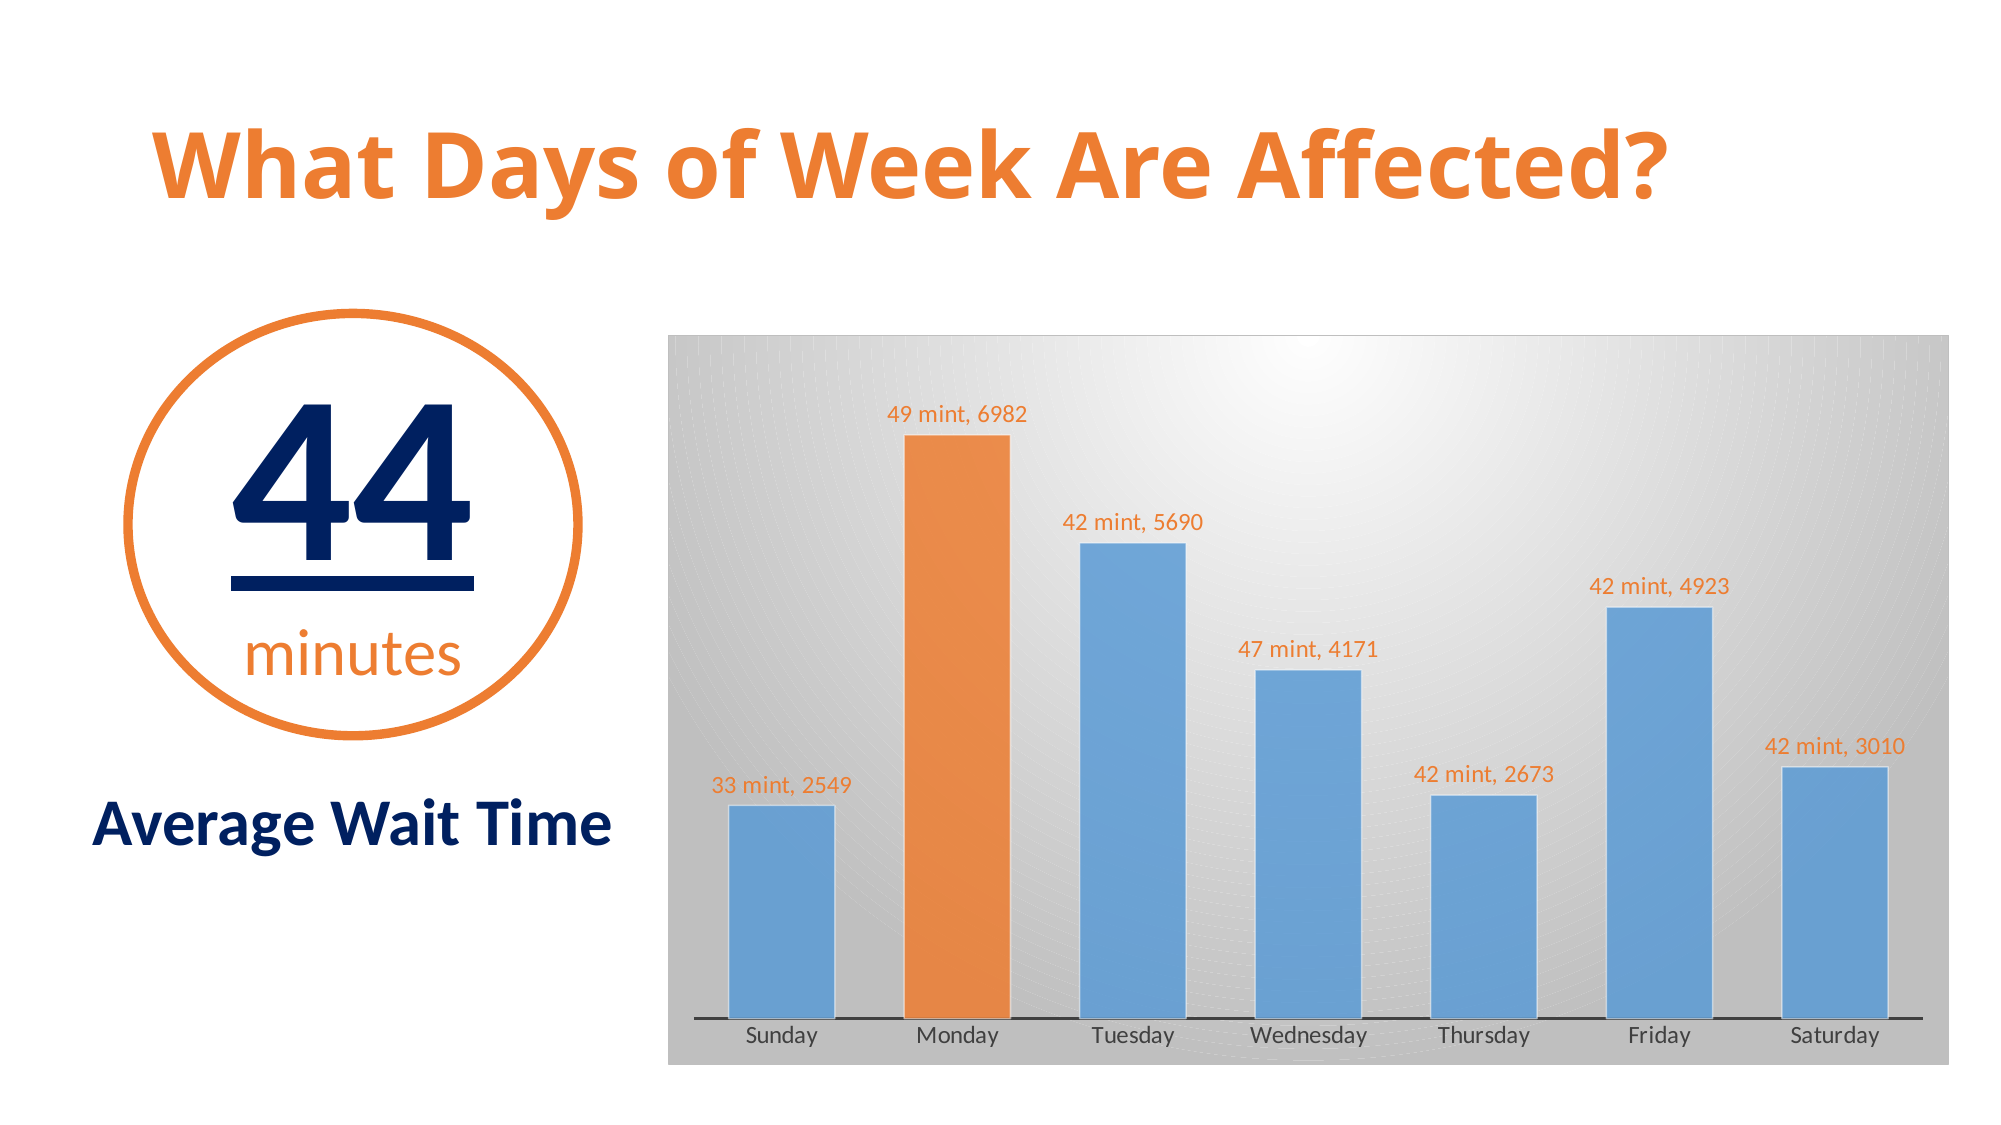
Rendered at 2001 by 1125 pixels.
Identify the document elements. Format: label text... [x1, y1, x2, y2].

text_box [219, 696, 487, 737]
title What Days of Week Are Affected? [137, 59, 1863, 278]
text_box [126, 423, 154, 626]
text_box [552, 423, 580, 626]
chart [667, 334, 1950, 1065]
list Average Wait Time [64, 780, 642, 950]
text_box 44 minutes [154, 313, 552, 696]
